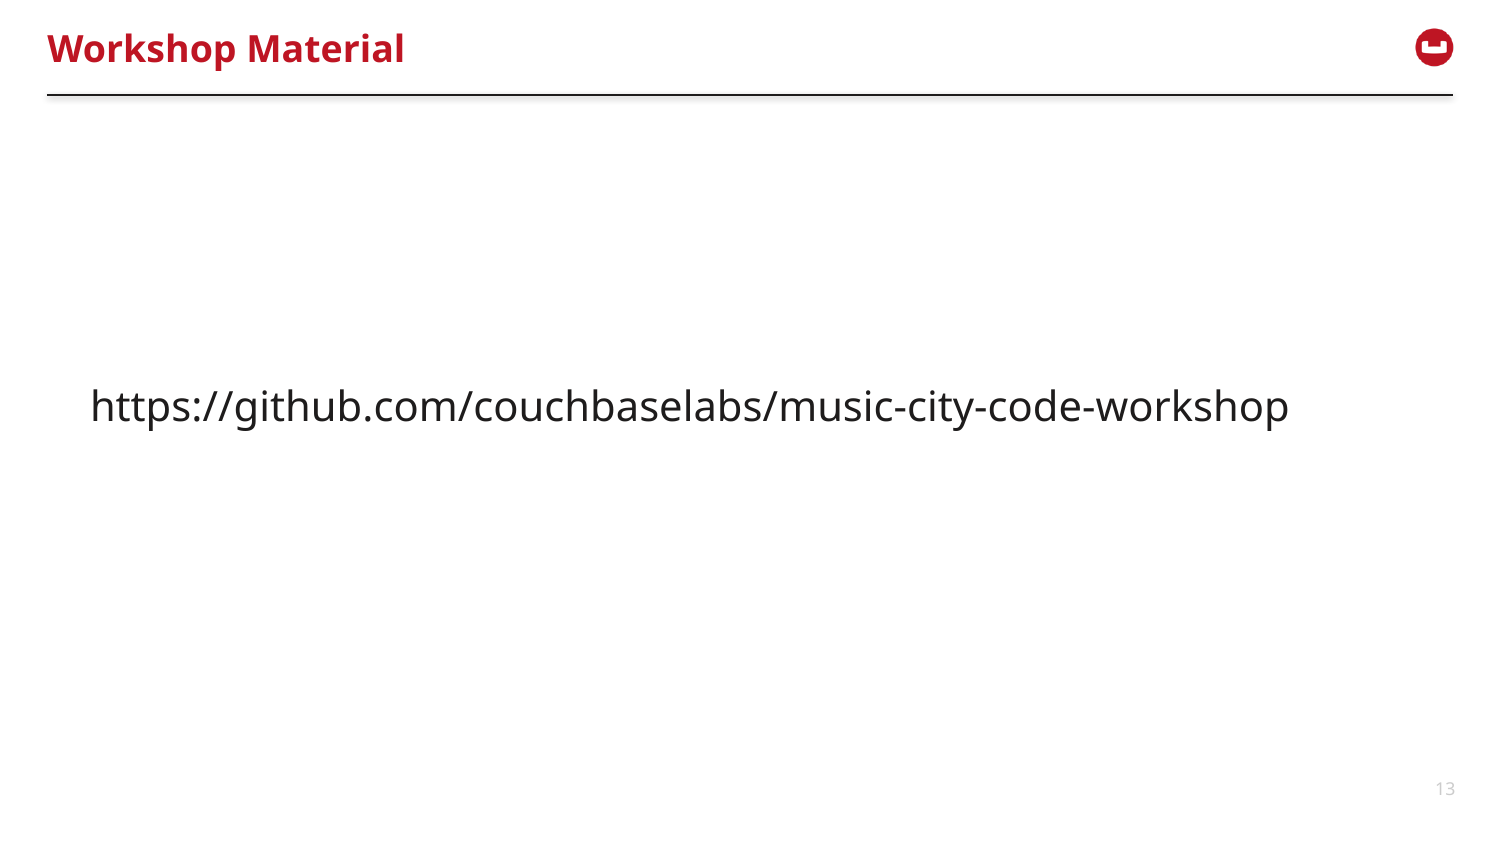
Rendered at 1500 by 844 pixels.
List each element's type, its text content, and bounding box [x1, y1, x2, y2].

picture [1414, 27, 1454, 67]
list https://github.com/couchbaselabs/music-city-code-workshop [75, 371, 1389, 472]
title Workshop Material [32, 7, 1345, 96]
